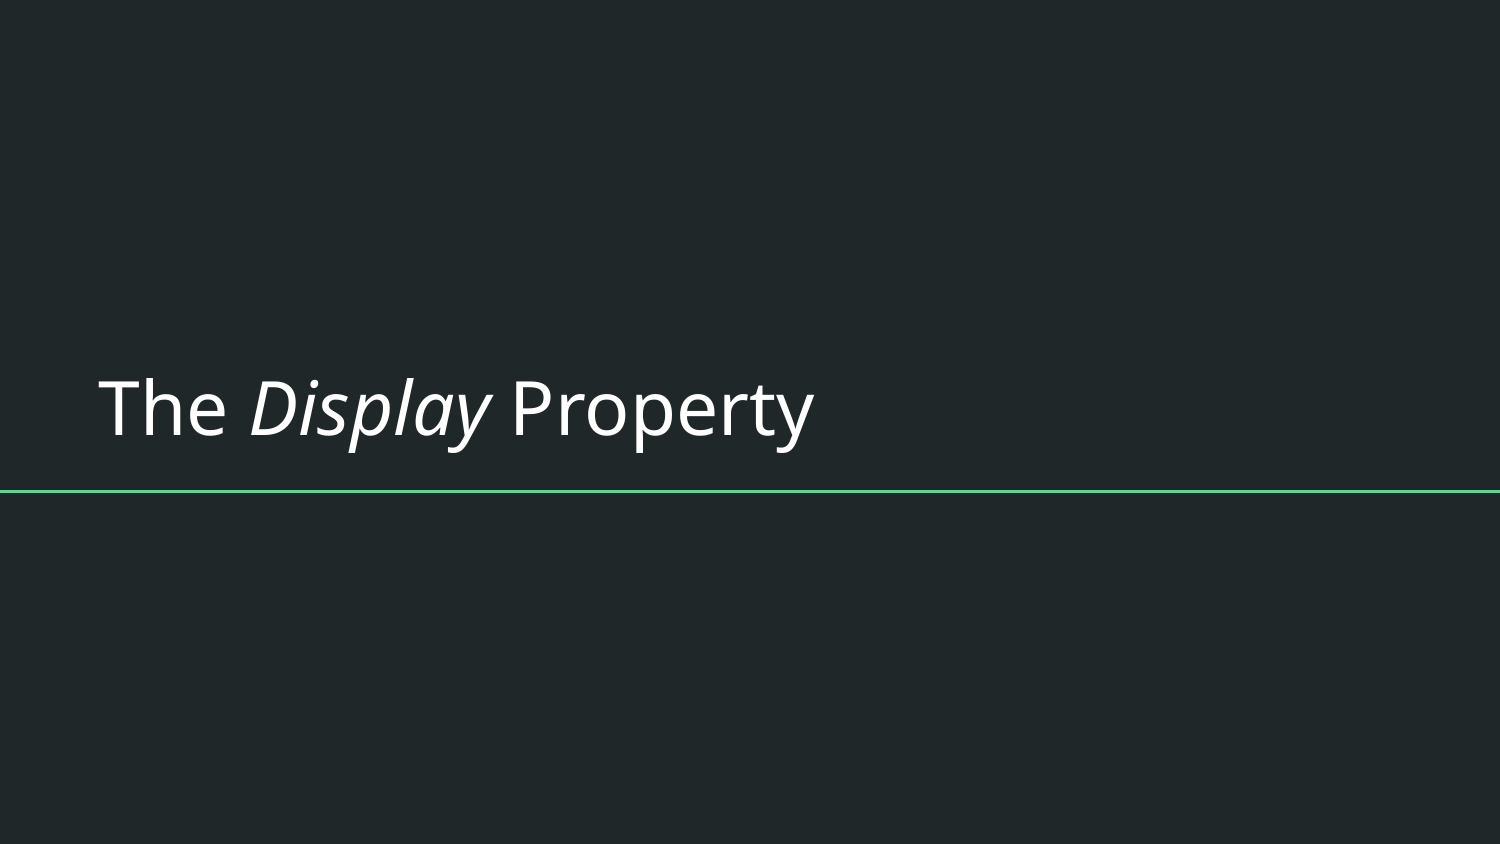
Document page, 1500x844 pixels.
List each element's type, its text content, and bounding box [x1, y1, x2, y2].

title The Display Property [83, 337, 1417, 466]
